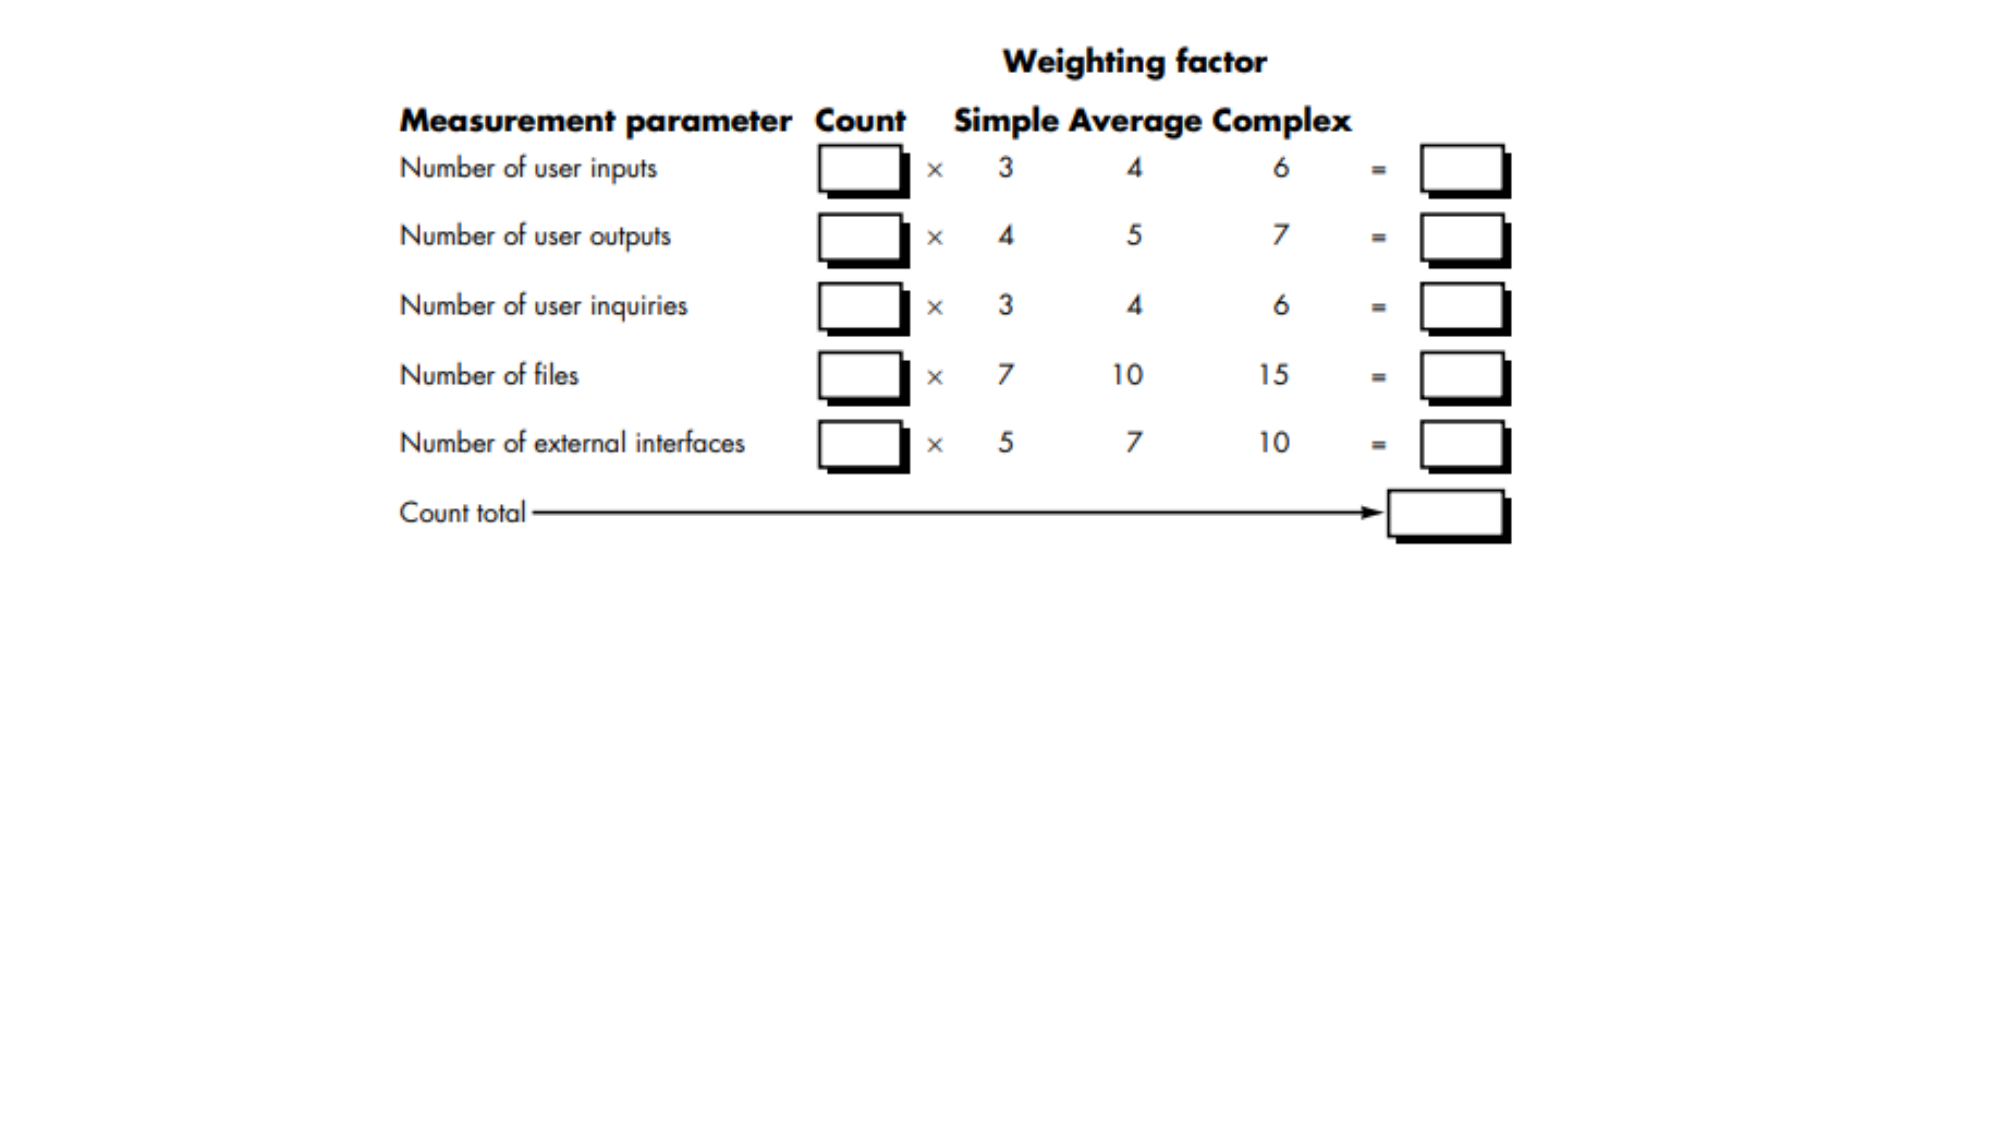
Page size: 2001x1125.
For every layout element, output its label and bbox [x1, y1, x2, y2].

picture [377, 27, 1536, 575]
